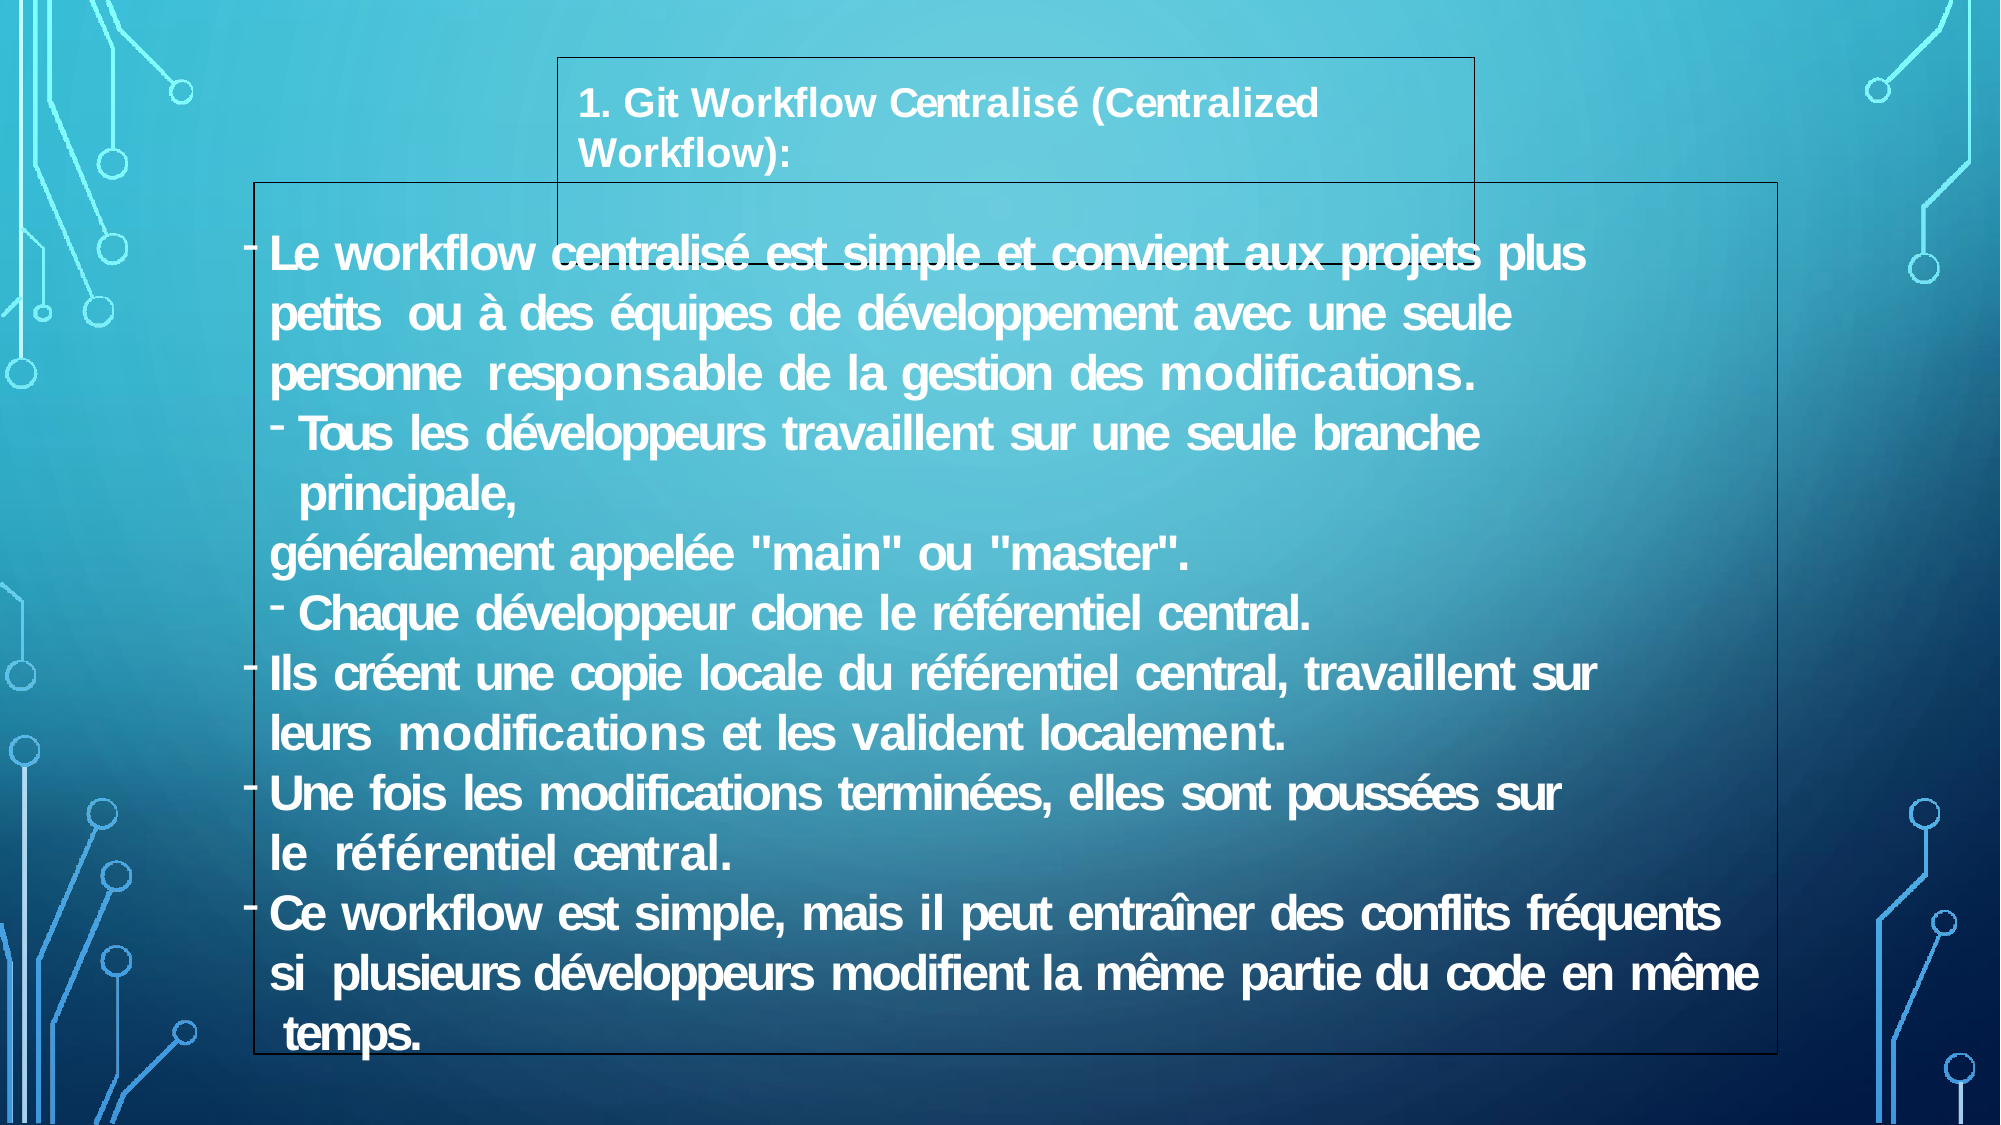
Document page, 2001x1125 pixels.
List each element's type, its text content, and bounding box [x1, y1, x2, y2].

list Le workflow centralisé est simple et convient aux projets plus petits ou à des équipes de développement avec une seule personne responsable de la gestion des modifications. Tous les développeurs travaillent sur une seule branche principale, généralement appelée "main" ou "master". Chaque développeur clone le référentiel central. Ils créent une copie locale du référentiel central, travaillent sur leurs modifications et les valident localement. Une fois les modifications terminées, elles sont poussées sur le référentiel central. Ce workflow est simple, mais il peut entraîner des conflits fréquents si plusieurs développeurs modifient la même partie du code en même temps. [242, 218, 1758, 1061]
title 1. Git Workflow Centralisé (Centralized Workflow): [557, 57, 1475, 182]
picture [0, 0, 2000, 1125]
text_box [253, 182, 1778, 1055]
